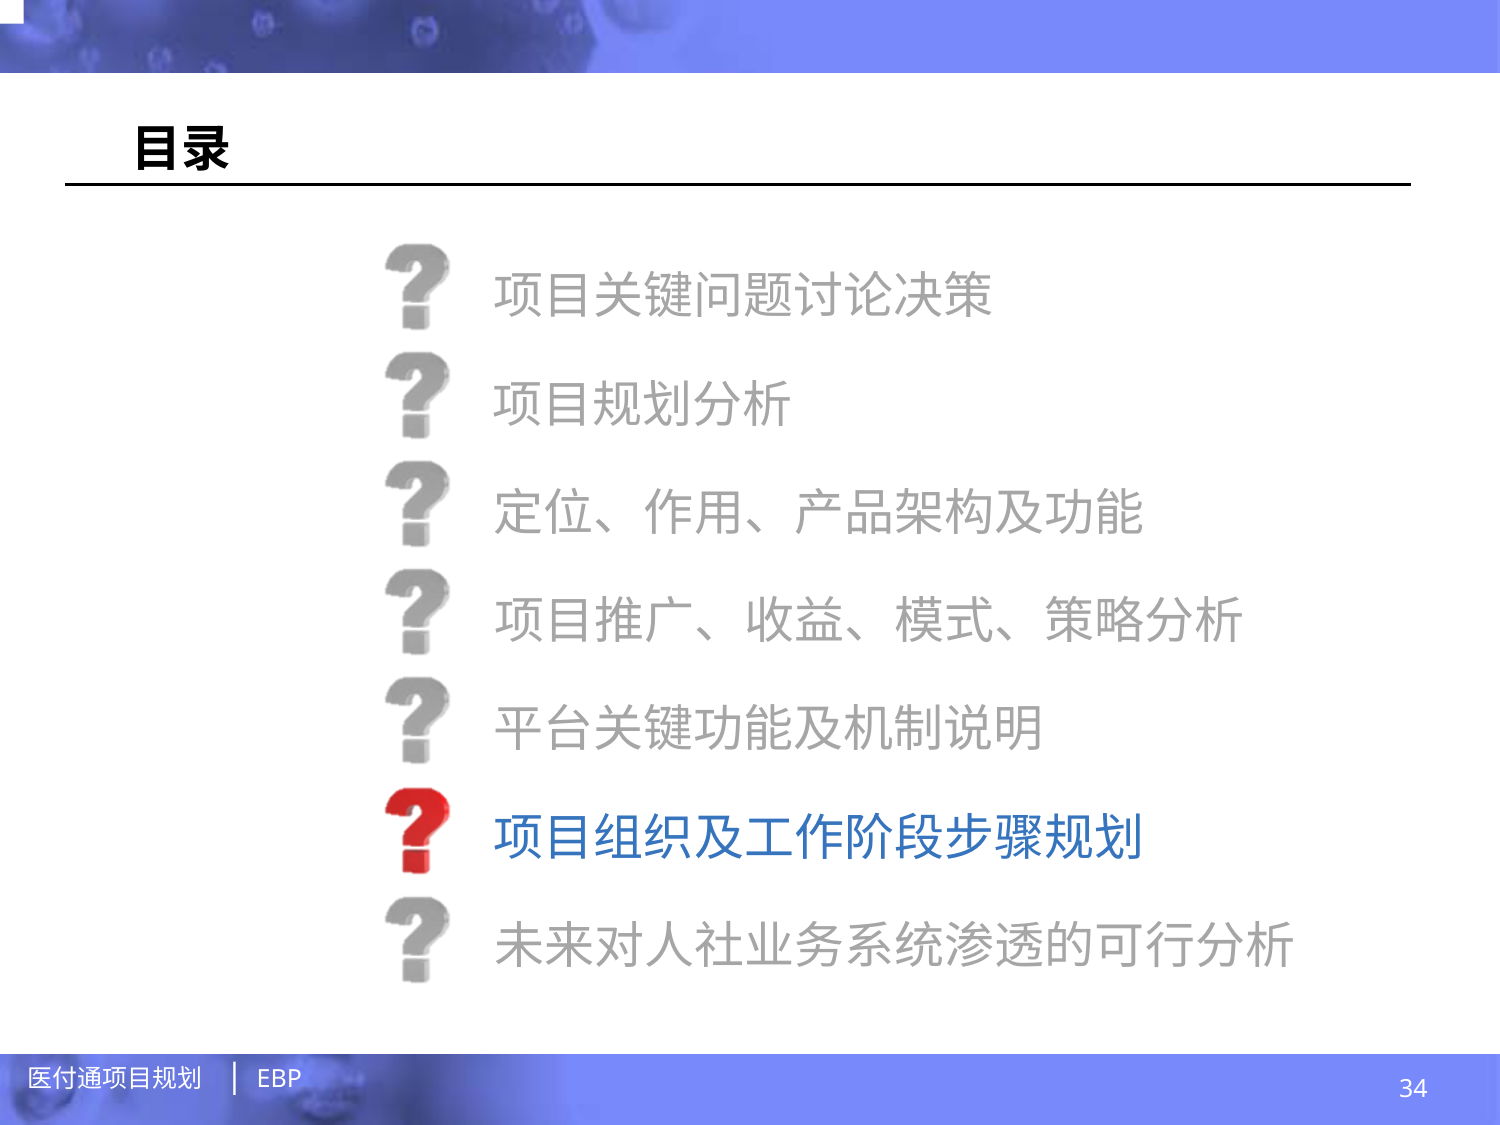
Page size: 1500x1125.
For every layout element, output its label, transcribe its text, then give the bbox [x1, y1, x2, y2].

picture [0, 1054, 1500, 1125]
text_box 目录 [116, 108, 247, 184]
text_box 项目规划分析 [477, 364, 808, 440]
text_box 项目关键问题讨论决策 [478, 256, 1009, 332]
text_box 未来对人社业务系统渗透的可行分析 [480, 906, 1310, 981]
text_box 项目组织及工作阶段步骤规划 [479, 797, 1160, 873]
text_box 项目推广、收益、模式、策略分析 [479, 581, 1260, 656]
picture [0, 0, 1500, 73]
slide_number 34 [1092, 1059, 1443, 1120]
text_box 平台关键功能及机制说明 [478, 689, 1059, 765]
text_box 定位、作用、产品架构及功能 [479, 472, 1160, 548]
picture [371, 231, 471, 1000]
